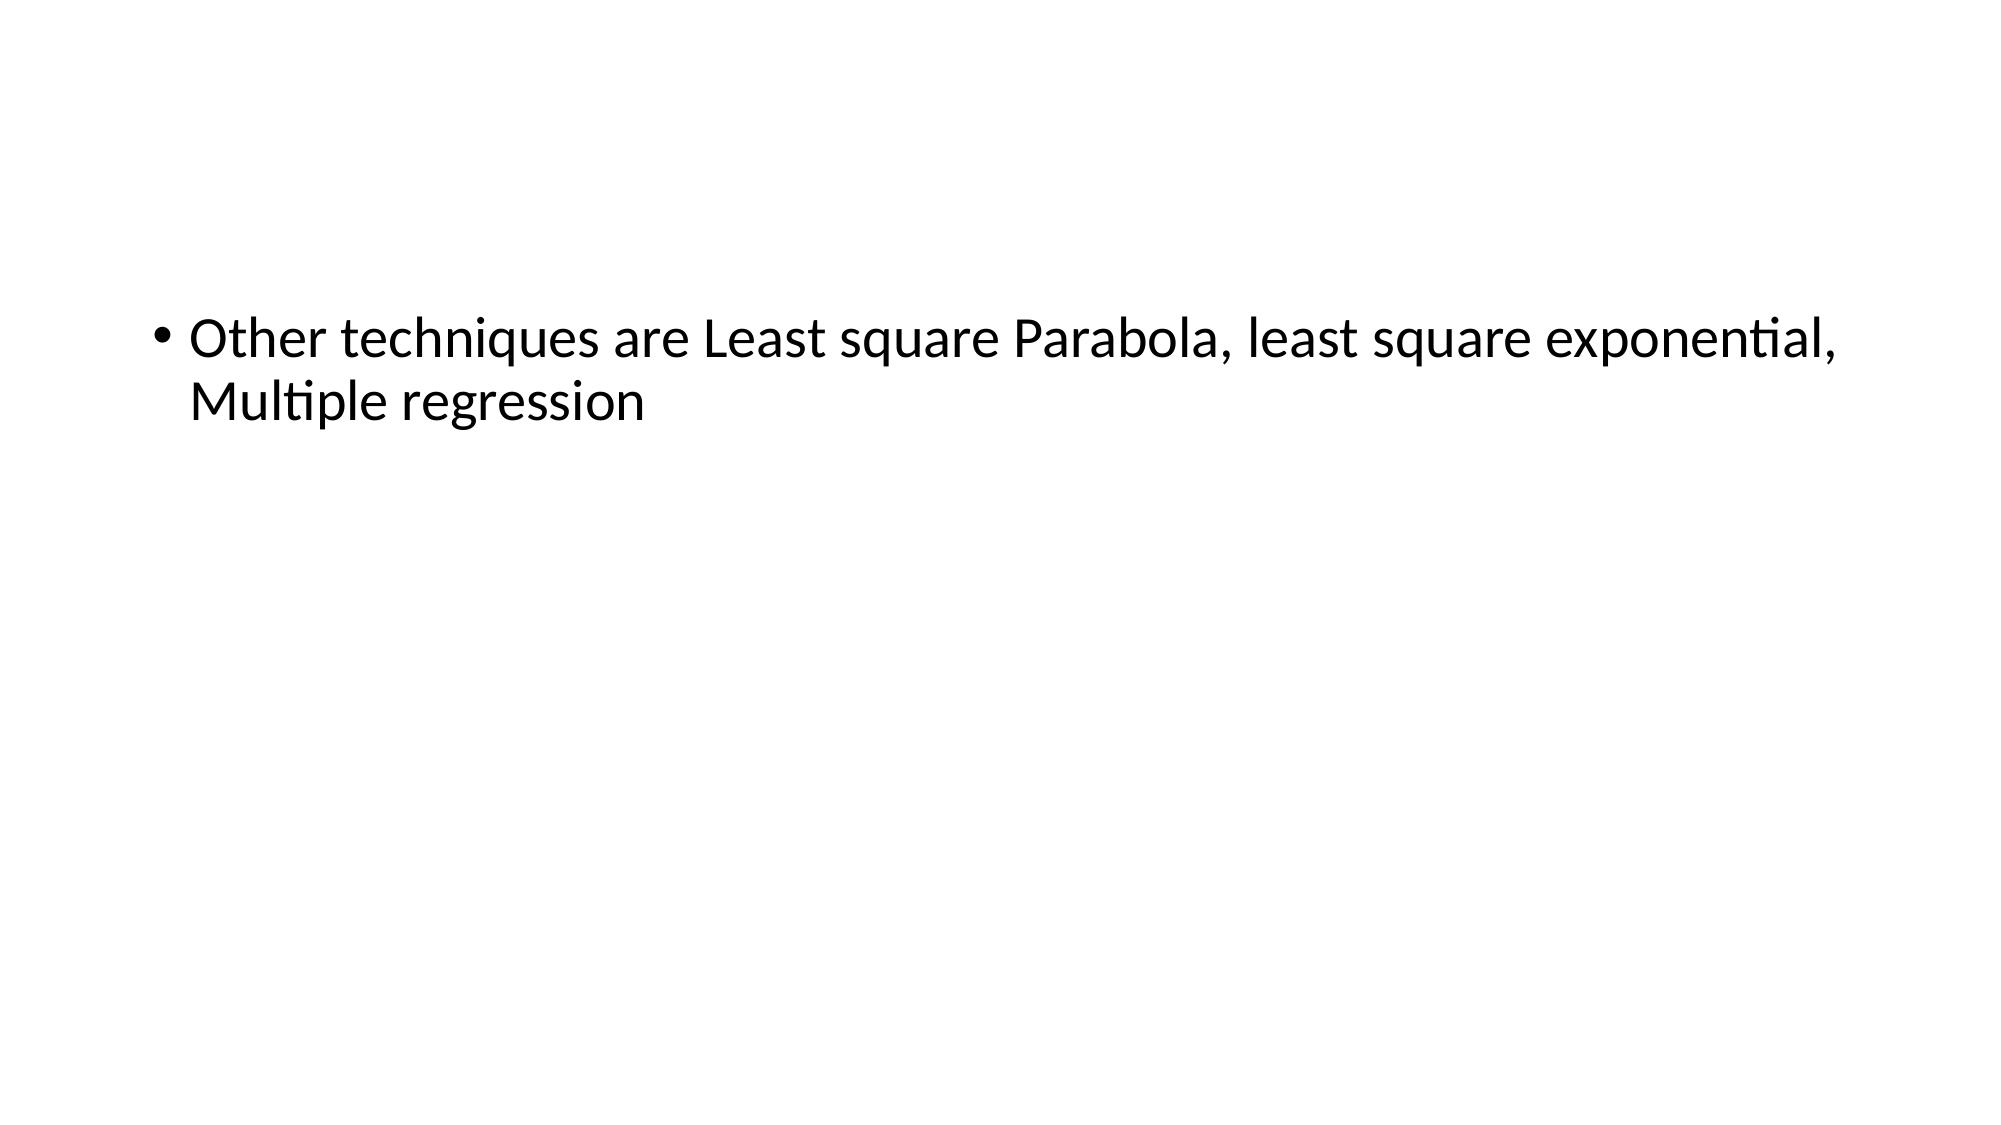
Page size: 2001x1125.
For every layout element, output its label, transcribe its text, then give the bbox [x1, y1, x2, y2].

list Other techniques are Least square Parabola, least square exponential, Multiple regression [137, 299, 1863, 1014]
